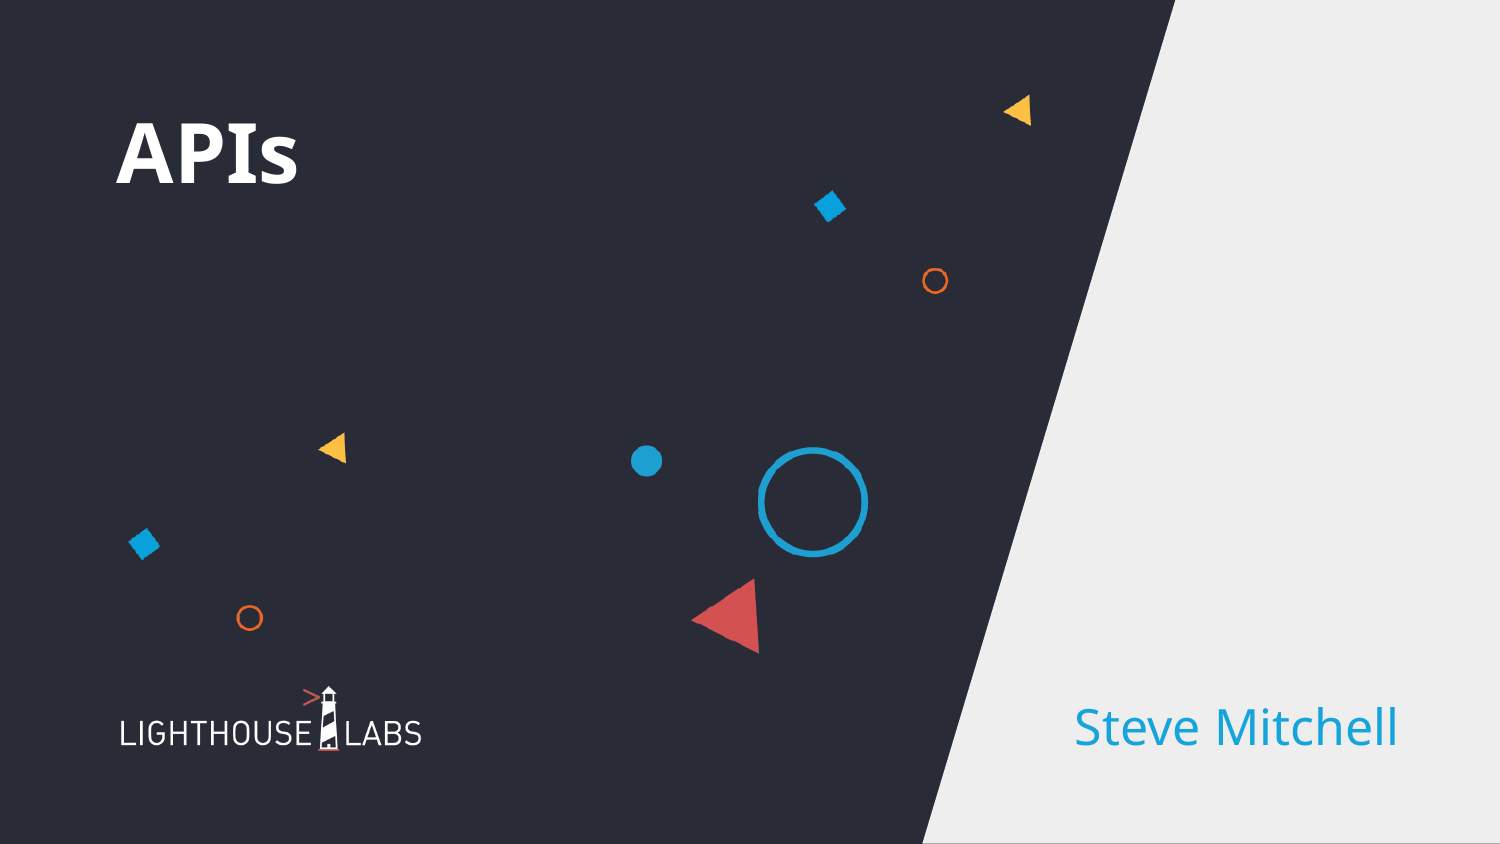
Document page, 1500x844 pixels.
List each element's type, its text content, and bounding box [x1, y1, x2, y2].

text_box [922, 0, 1500, 844]
text_box Steve Mitchell [1059, 680, 1500, 757]
picture [120, 686, 422, 752]
picture [787, 52, 1061, 326]
picture [101, 390, 375, 664]
title APIs [101, 85, 1060, 411]
picture [586, 383, 914, 710]
